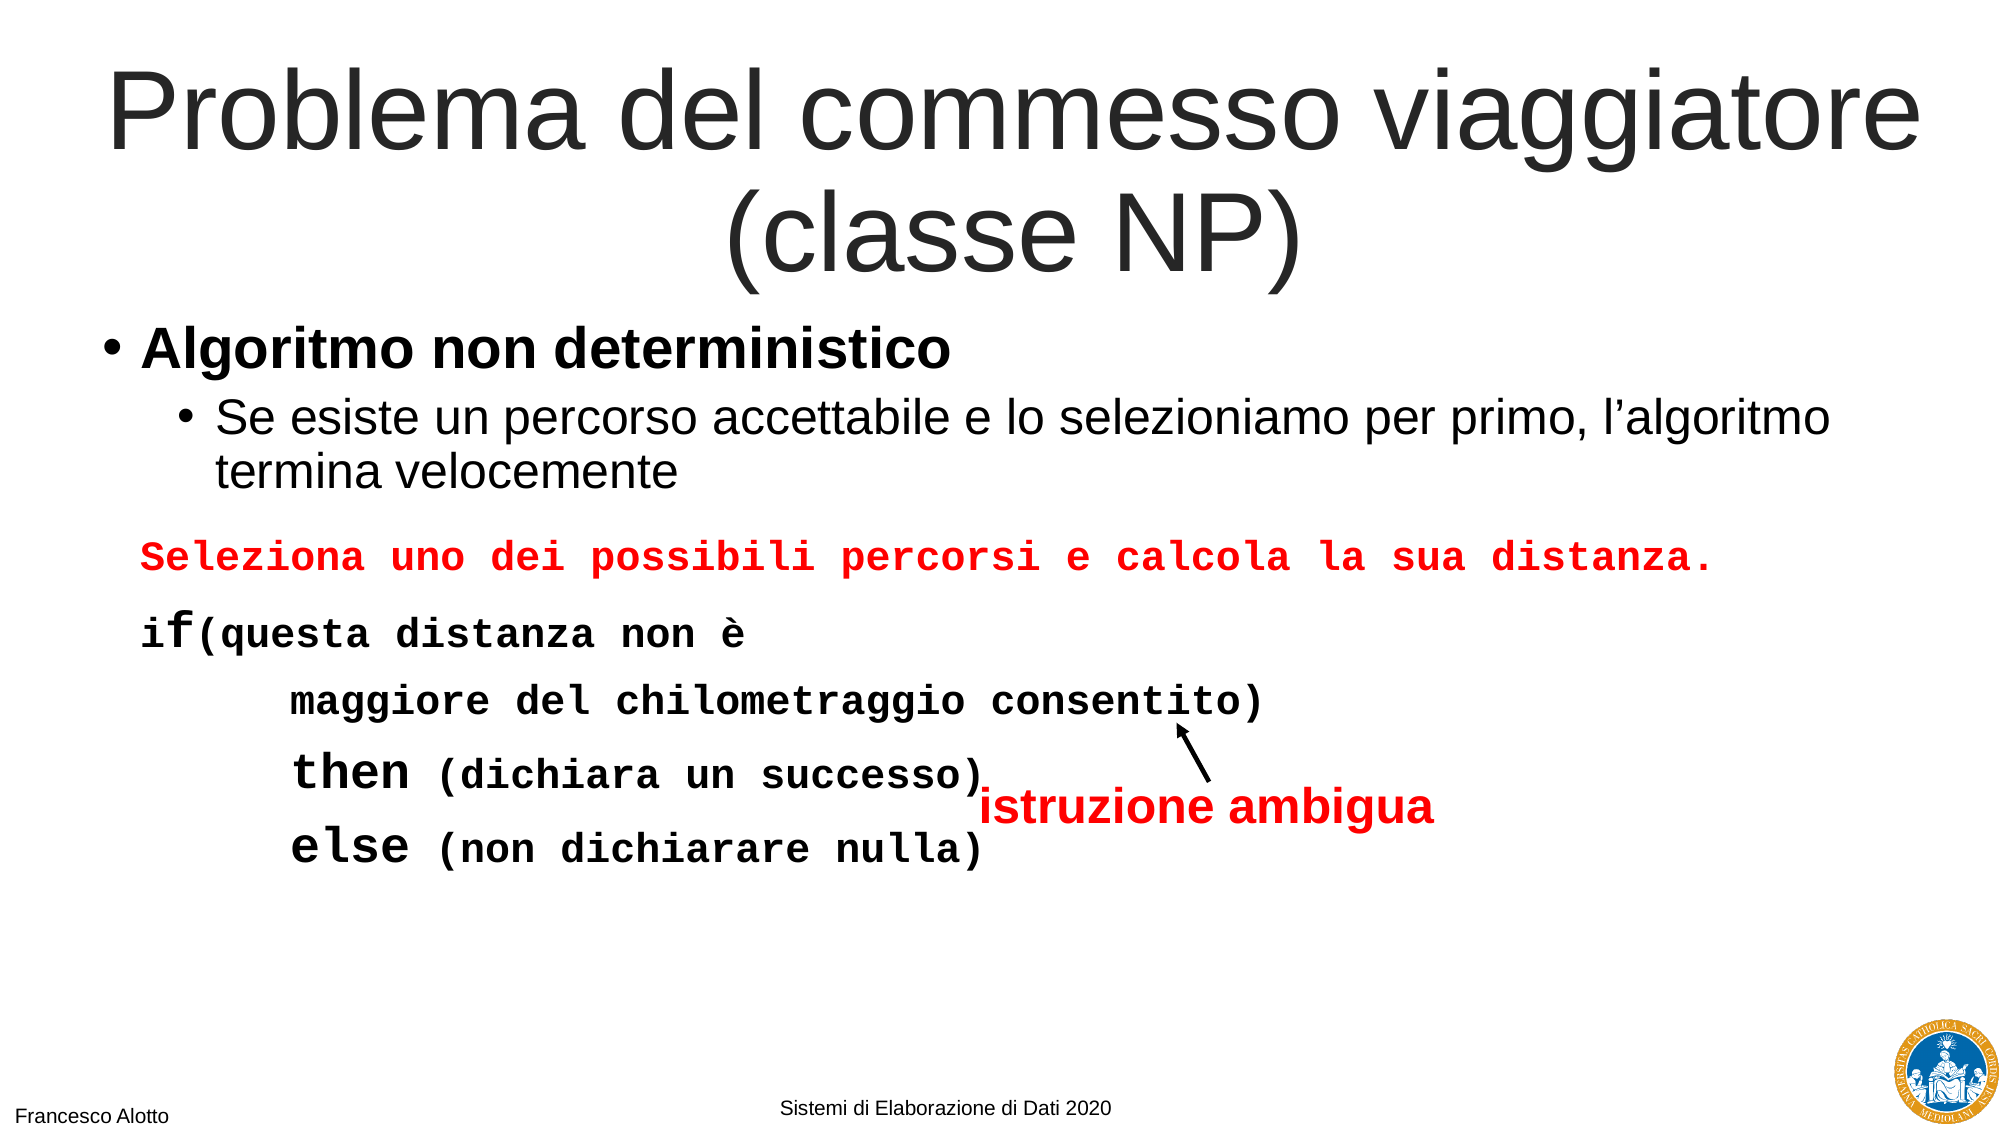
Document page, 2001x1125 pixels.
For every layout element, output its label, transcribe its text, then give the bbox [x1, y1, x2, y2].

text_box Algoritmo non deterministico Se esiste un percorso accettabile e lo selezioniamo per primo, l’algoritmo termina velocemente Seleziona uno dei possibili percorsi e calcola la sua distanza. if(questa distanza non è maggiore del chilometraggio consentito) then (dichiara un successo) else (non dichiarare nulla) [87, 310, 1968, 1054]
text_box istruzione ambigua [963, 765, 1640, 841]
text_box [1176, 722, 1210, 782]
text_box Francesco Alotto [0, 1095, 399, 1125]
text_box Sistemi di Elaborazione di Dati 2020 [765, 1087, 1164, 1125]
picture [1893, 1018, 2000, 1125]
text_box Problema del commesso viaggiatore (classe NP) [75, 45, 1955, 233]
